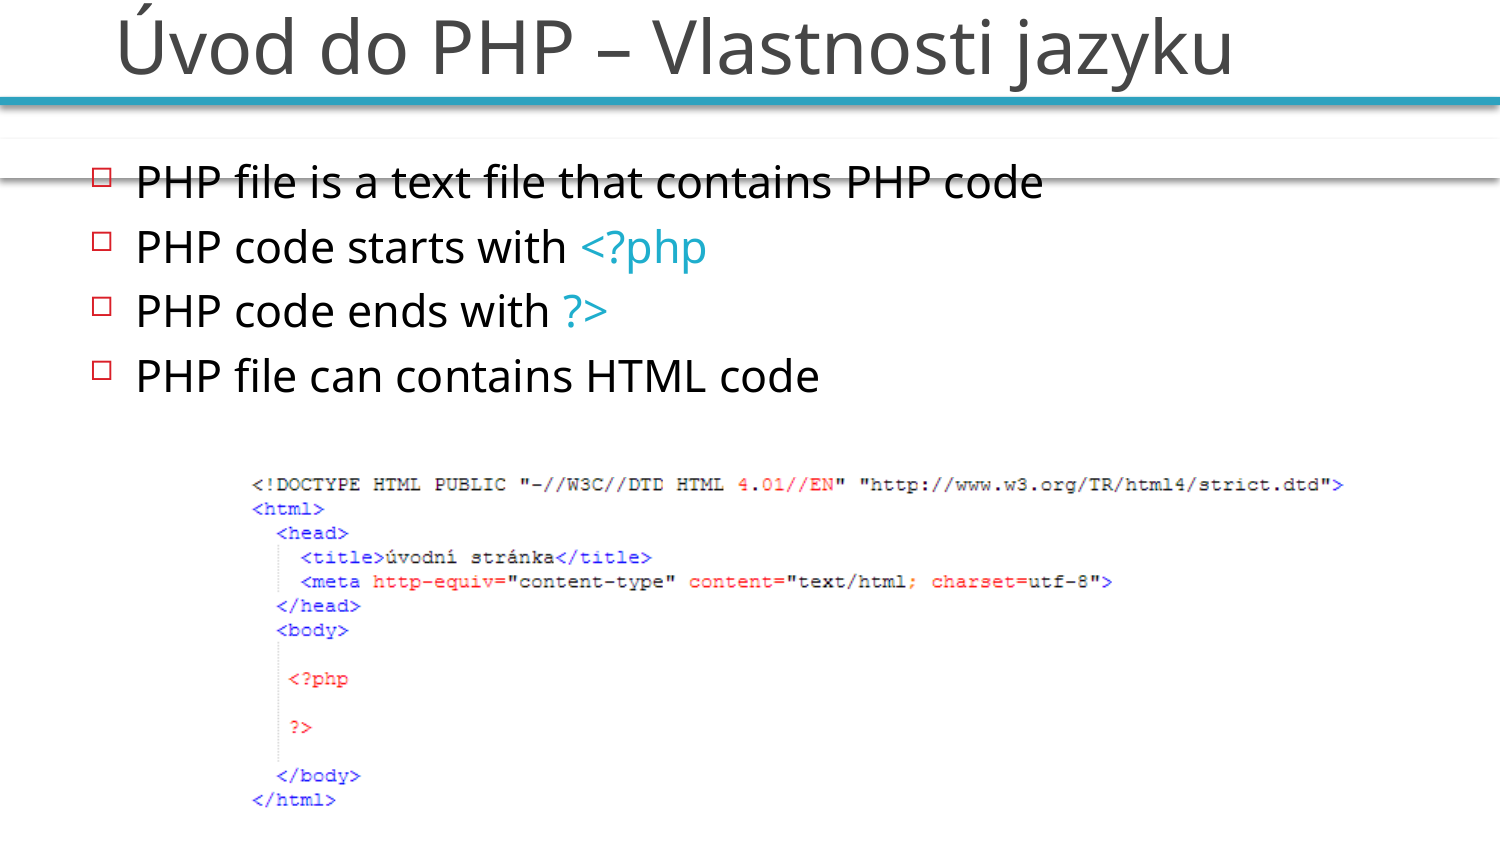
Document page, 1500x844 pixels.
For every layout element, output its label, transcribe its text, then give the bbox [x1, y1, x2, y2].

picture [249, 476, 1350, 816]
list PHP file is a text file that contains PHP code PHP code starts with <?php PHP code ends with ?> PHP file can contains HTML code [75, 146, 1388, 410]
title Úvod do PHP – Vlastnosti jazyku [99, 19, 1438, 97]
